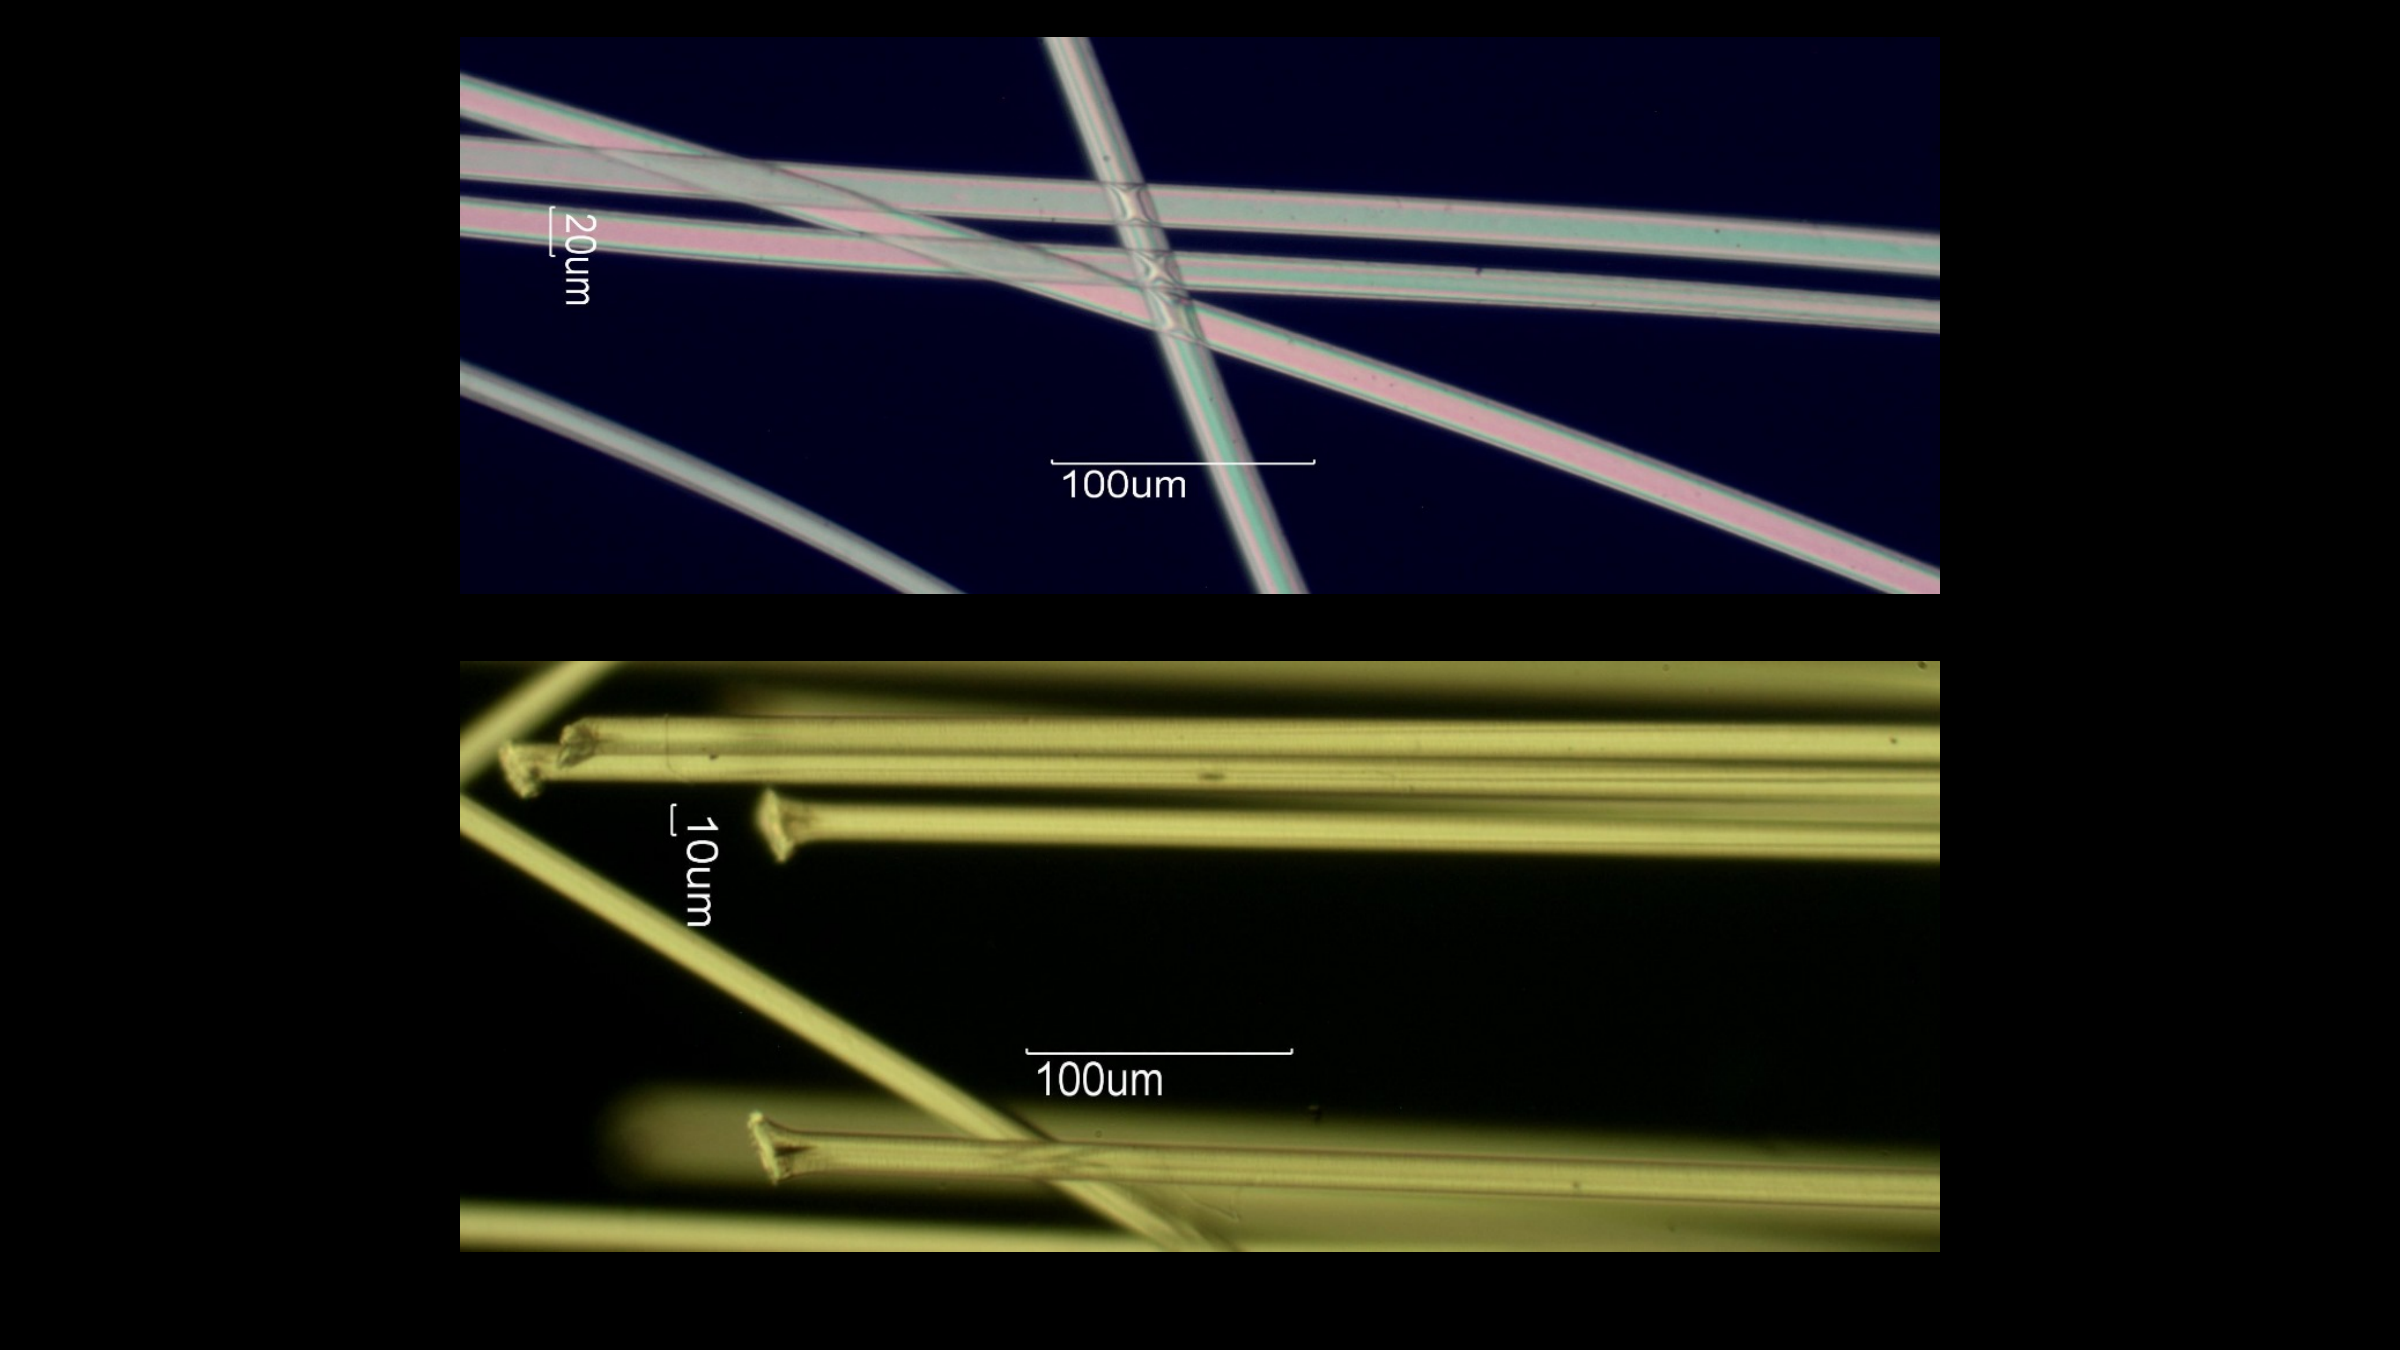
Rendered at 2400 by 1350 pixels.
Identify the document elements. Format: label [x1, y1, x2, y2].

picture [460, 661, 1940, 1253]
list [460, 37, 1940, 594]
